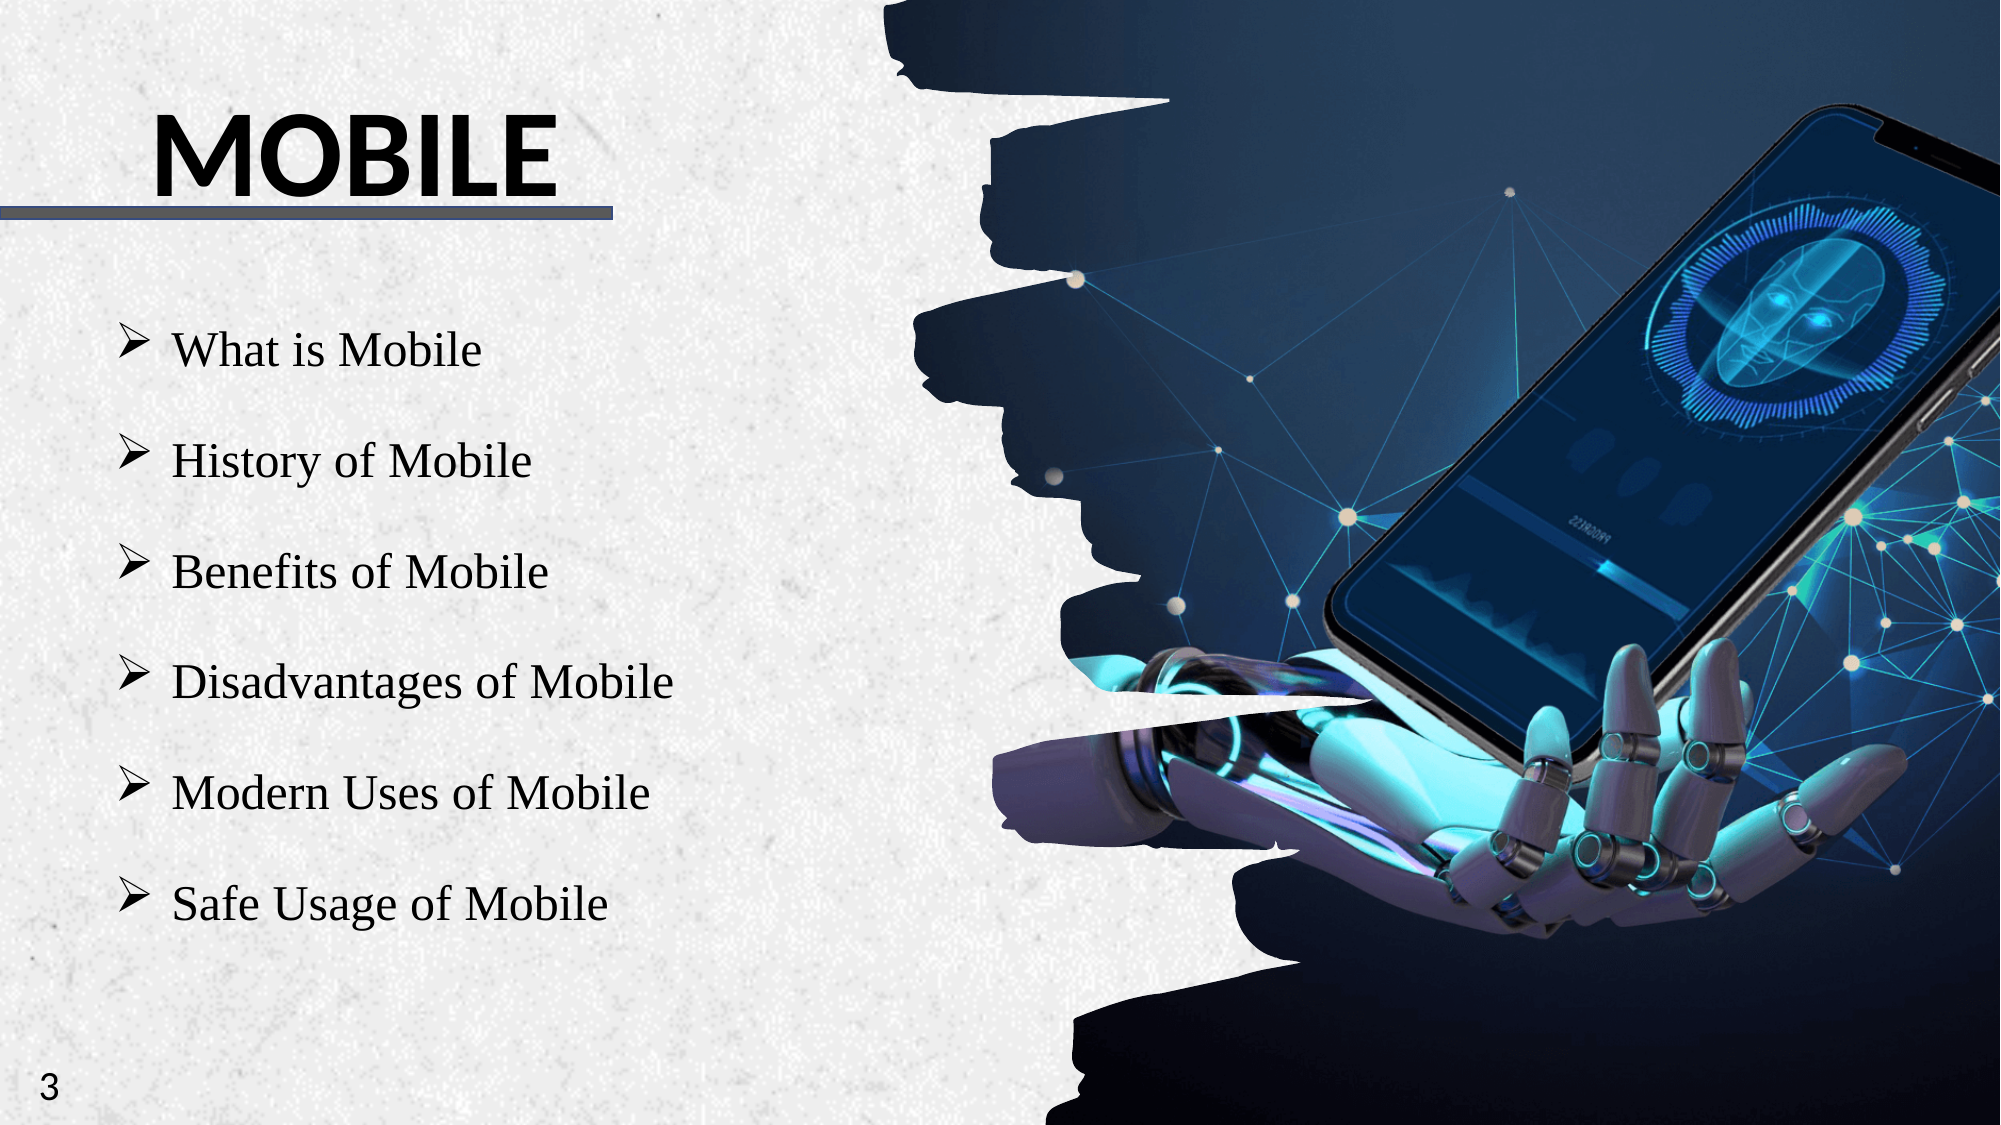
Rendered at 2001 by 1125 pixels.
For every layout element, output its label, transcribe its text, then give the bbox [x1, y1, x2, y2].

text_box 3 [23, 1051, 135, 1117]
list What is Mobile History of Mobile Benefits of Mobile Disadvantages of Mobile Modern Uses of Mobile Safe Usage of Mobile [99, 278, 883, 883]
title MOBILE [134, 58, 748, 231]
picture [0, 0, 2000, 1125]
text_box [0, 206, 613, 220]
